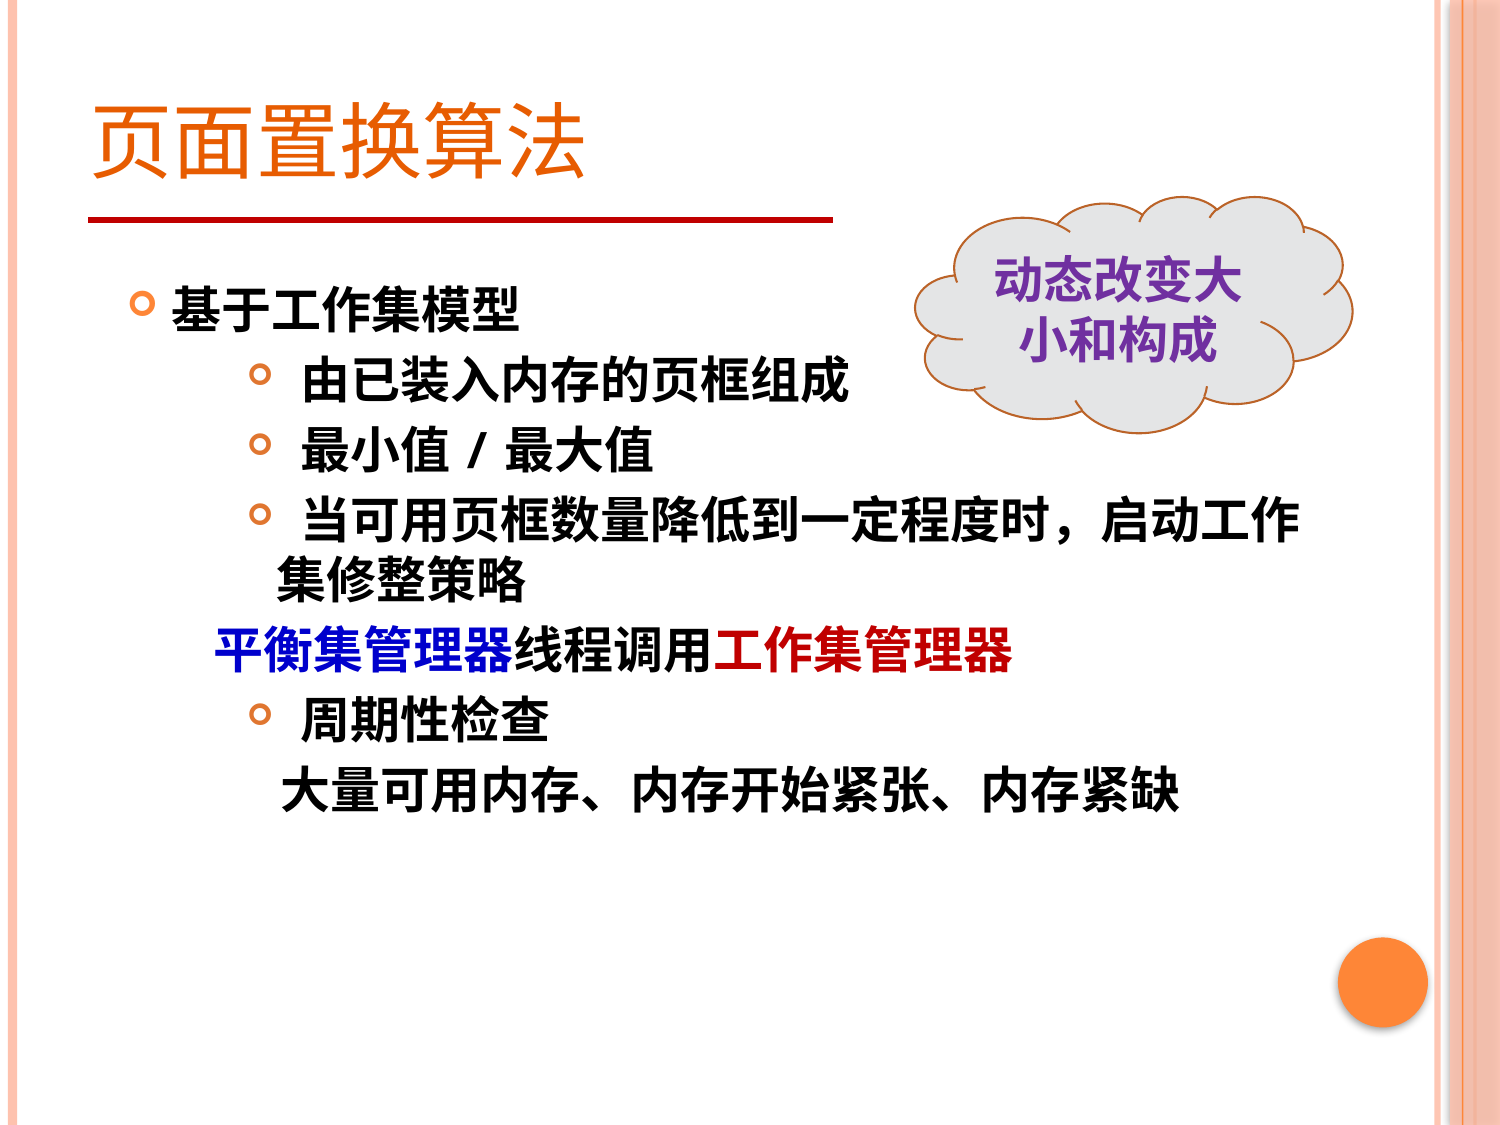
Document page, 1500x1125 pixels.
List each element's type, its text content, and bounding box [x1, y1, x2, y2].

title 页面置换算法 [75, 45, 1300, 197]
list 基于工作集模型 由已装入内存的页框组成 最小值/最大值 当可用页框数量降低到一定程度时，启动工作集修整策略 平衡集管理器线程调用工作集管理器 周期性检查 大量可用内存、内存开始紧张、内存紧缺 [112, 271, 1343, 1059]
text_box 动态改变大小和构成 [912, 194, 1355, 436]
